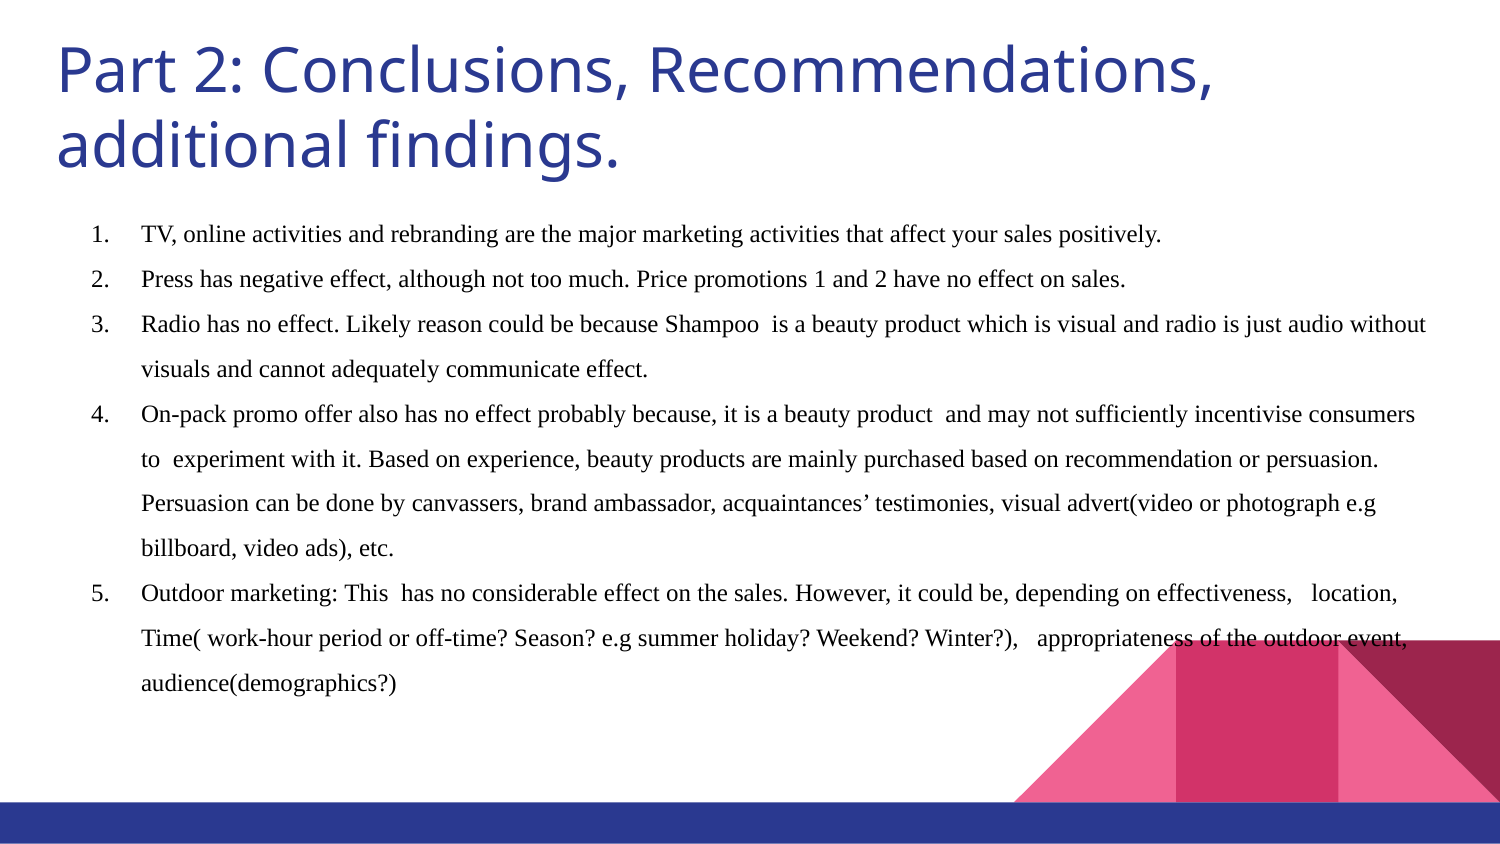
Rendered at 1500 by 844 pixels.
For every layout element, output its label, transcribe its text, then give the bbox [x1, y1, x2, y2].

list TV, online activities and rebranding are the major marketing activities that affect your sales positively. Press has negative effect, although not too much. Price promotions 1 and 2 have no effect on sales. Radio has no effect. Likely reason could be because Shampoo is a beauty product which is visual and radio is just audio without visuals and cannot adequately communicate effect. On-pack promo offer also has no effect probably because, it is a beauty product and may not sufficiently incentivise consumers to experiment with it. Based on experience, beauty products are mainly purchased based on recommendation or persuasion. Persuasion can be done by canvassers, brand ambassador, acquaintances’ testimonies, visual advert(video or photograph e.g billboard, video ads), etc. Outdoor marketing: This has no considerable effect on the sales. However, it could be, depending on effectiveness, location, Time( work-hour period or off-time? Season? e.g summer holiday? Weekend? Winter?), appropriateness of the outdoor event, audience(demographics?) [51, 187, 1449, 800]
title Part 2: Conclusions, Recommendations, additional findings. [41, 14, 1439, 170]
